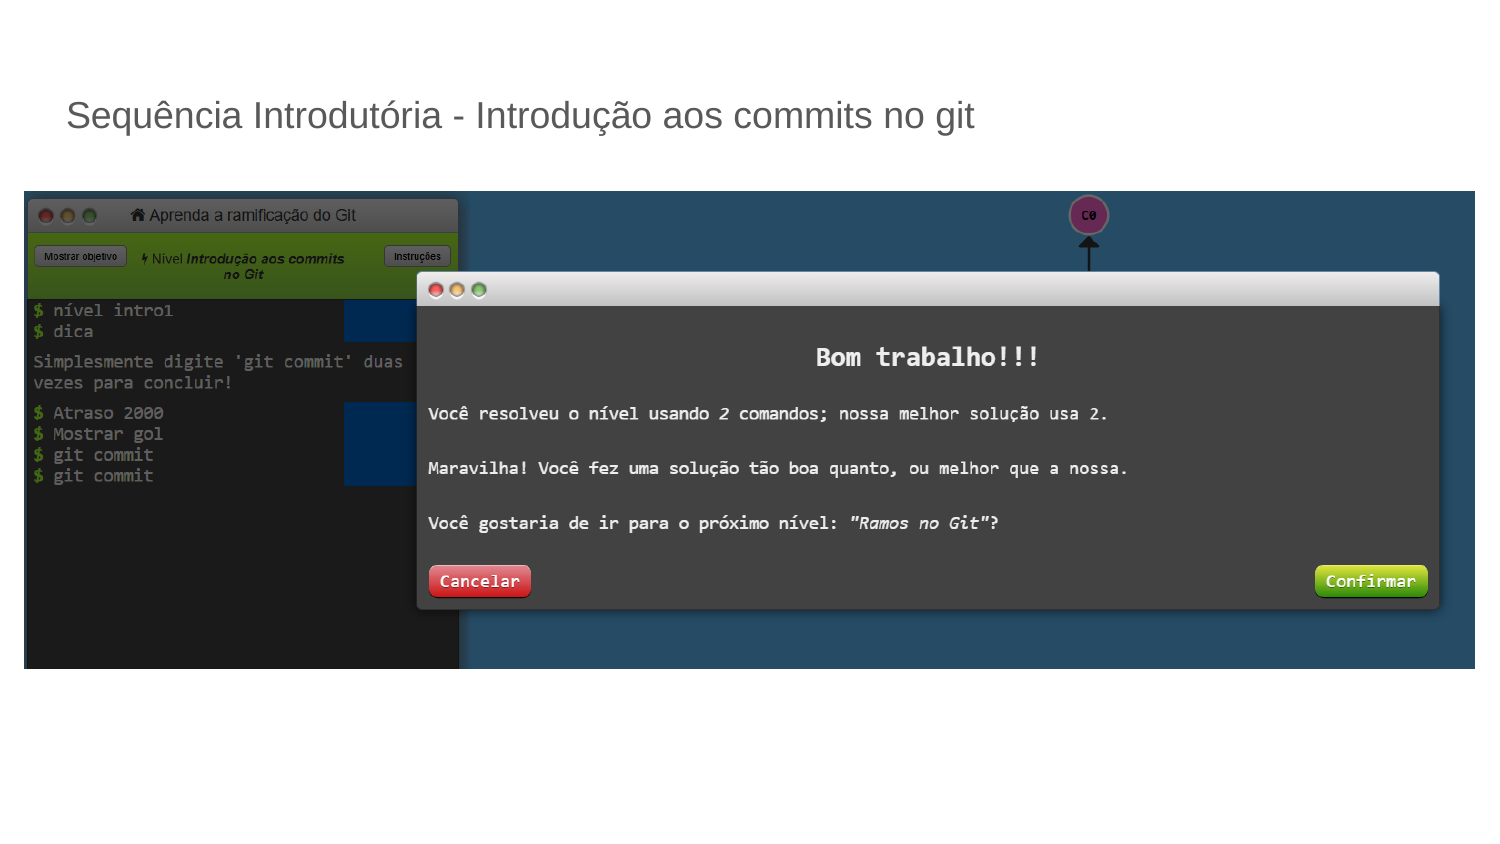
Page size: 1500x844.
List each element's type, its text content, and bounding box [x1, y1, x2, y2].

picture [24, 191, 1476, 669]
title Sequência Introdutória - Introdução aos commits no git [51, 72, 1449, 167]
